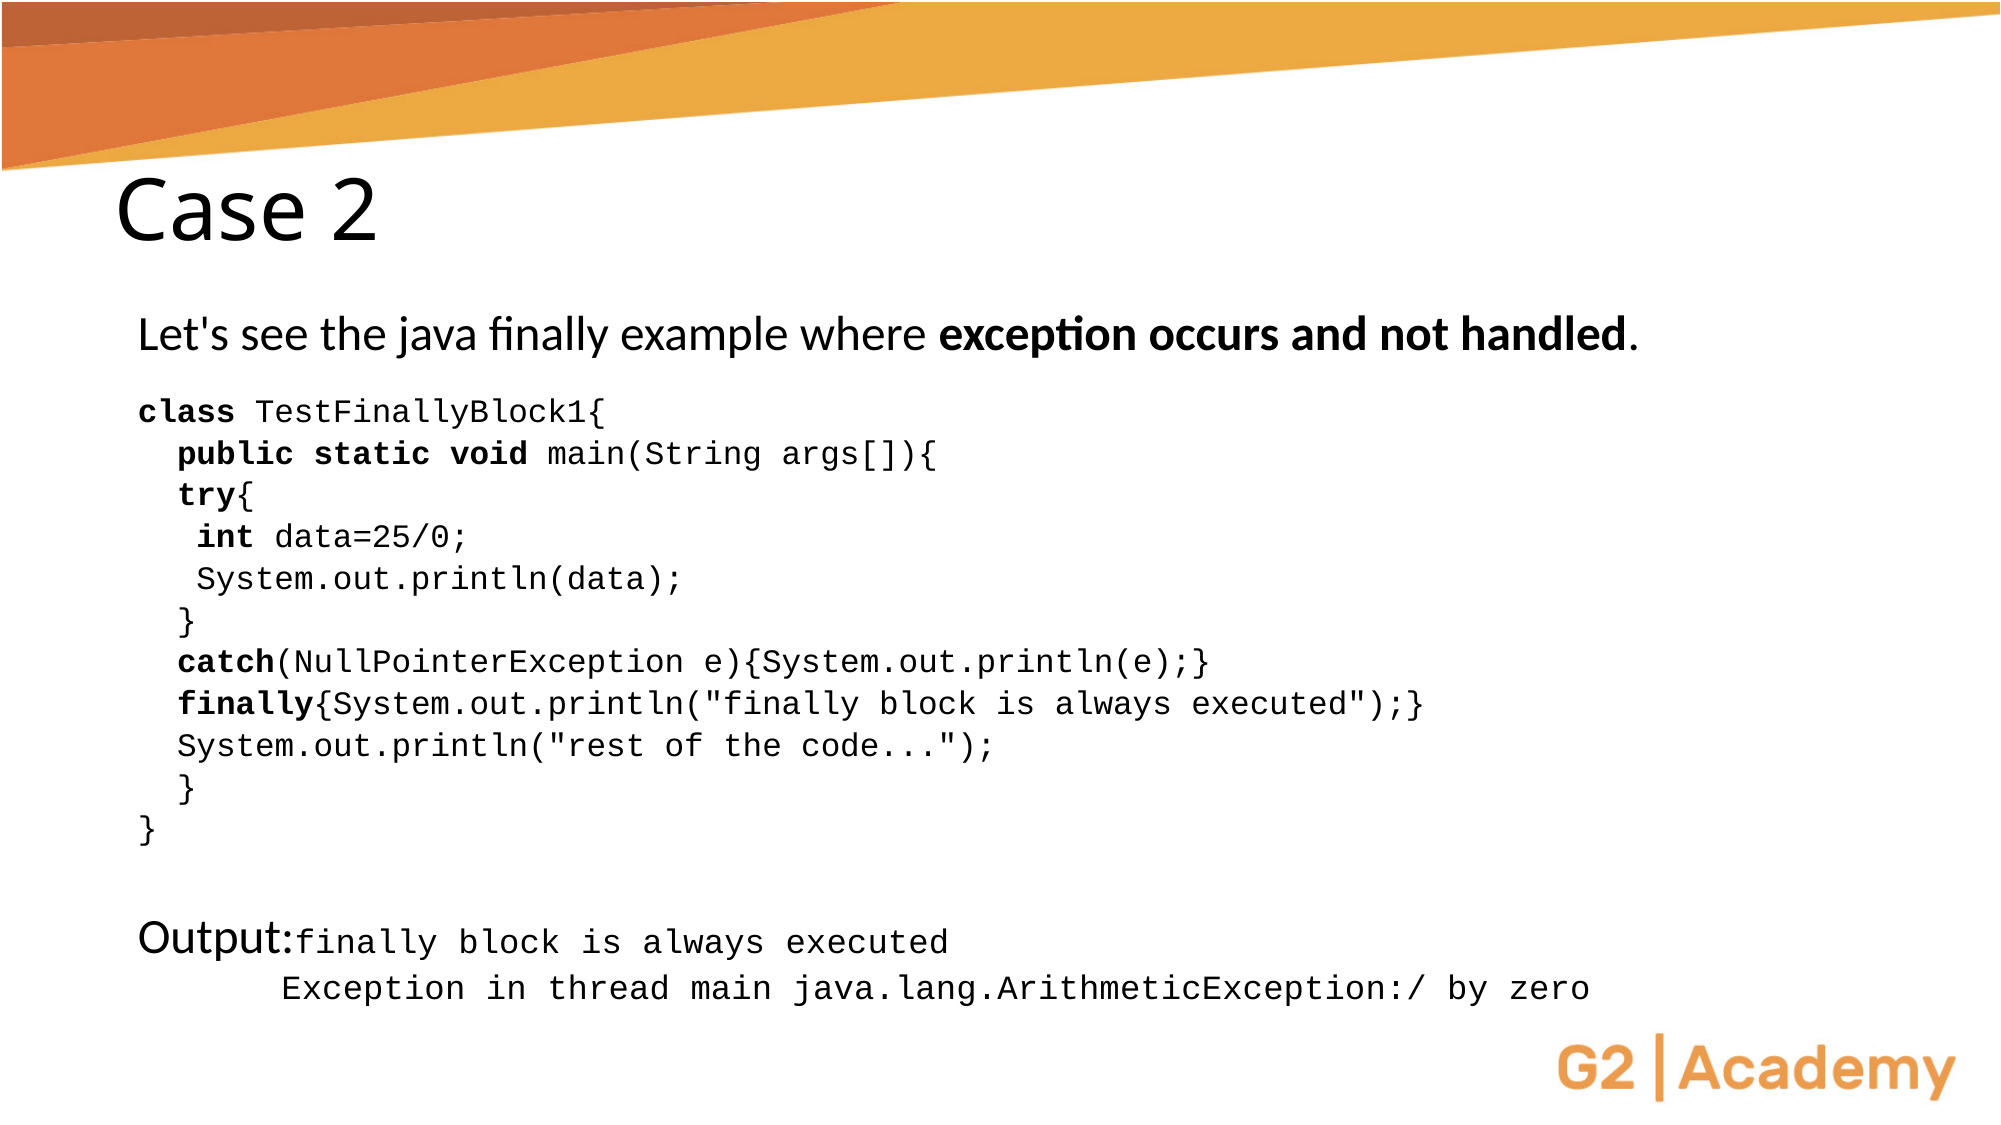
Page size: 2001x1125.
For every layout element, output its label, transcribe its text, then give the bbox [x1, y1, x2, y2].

title Case 2 [99, 158, 1900, 267]
picture [1, 2, 2000, 1125]
list Let's see the java finally example where exception occurs and not handled. class TestFinallyBlock1{ public static void main(String args[]){ try{ int data=25/0; System.out.println(data); } catch(NullPointerException e){System.out.println(e);} finally{System.out.println("finally block is always executed");} System.out.println("rest of the code..."); } } Output:finally block is always executed Exception in thread main java.lang.ArithmeticException:/ by zero [99, 300, 1900, 1023]
